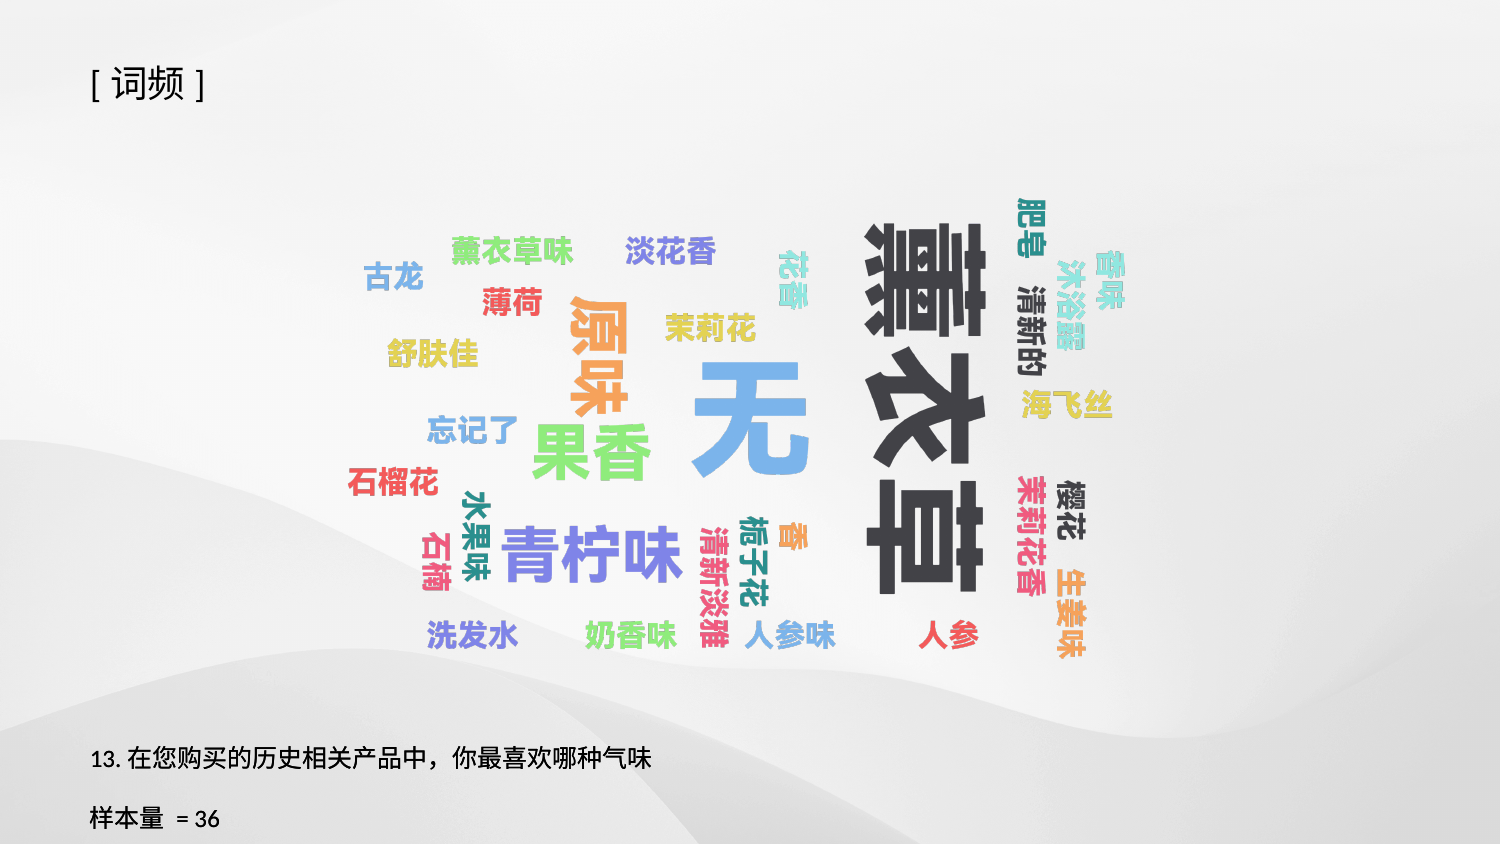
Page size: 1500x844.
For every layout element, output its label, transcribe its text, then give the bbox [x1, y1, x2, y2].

text_box 样本量 = 36 [74, 794, 675, 840]
picture [0, 0, 1500, 844]
text_box [词频] [74, 44, 1200, 120]
text_box 13.在您购买的历史相关产品中，你最喜欢哪种气味 [74, 734, 1425, 780]
